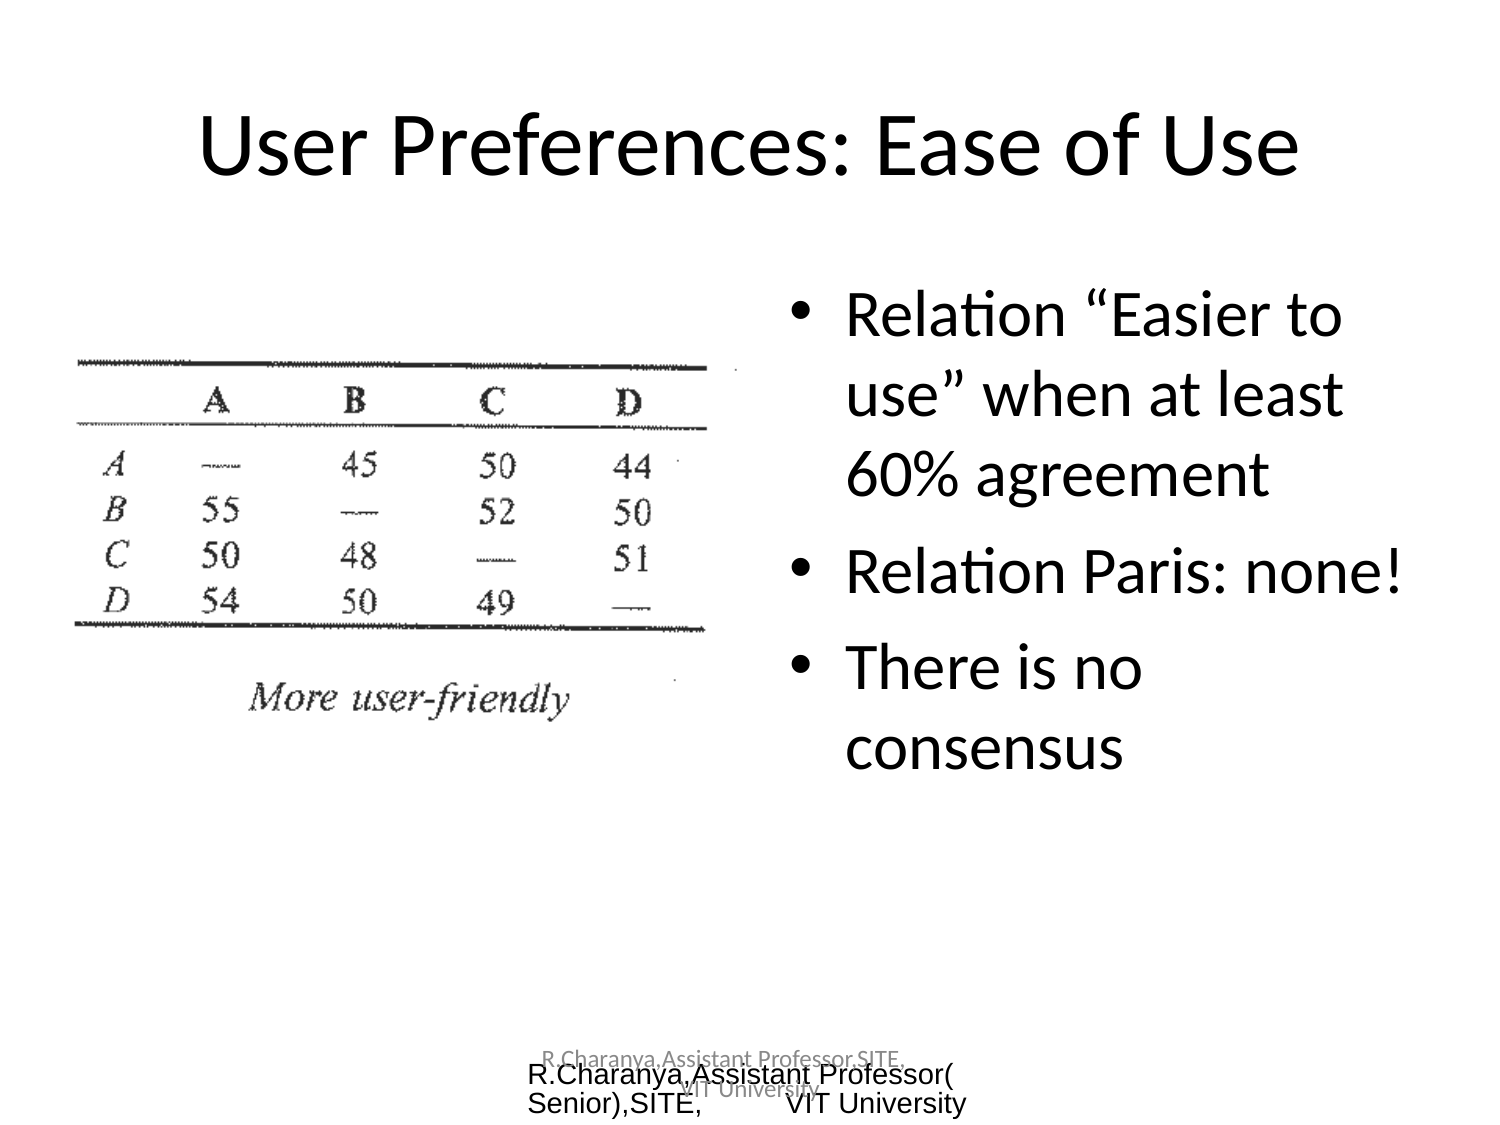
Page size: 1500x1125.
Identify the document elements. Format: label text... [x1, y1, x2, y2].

text_box User Preferences: Ease of Use [74, 21, 1425, 257]
footer R.Charanya,Assistant Professor(Senior),SITE, VIT University [512, 997, 987, 1125]
picture [49, 349, 740, 748]
text_box Relation “Easier to use” when at least 60% agreement Relation Paris: none! There is no consensus [774, 262, 1425, 1005]
